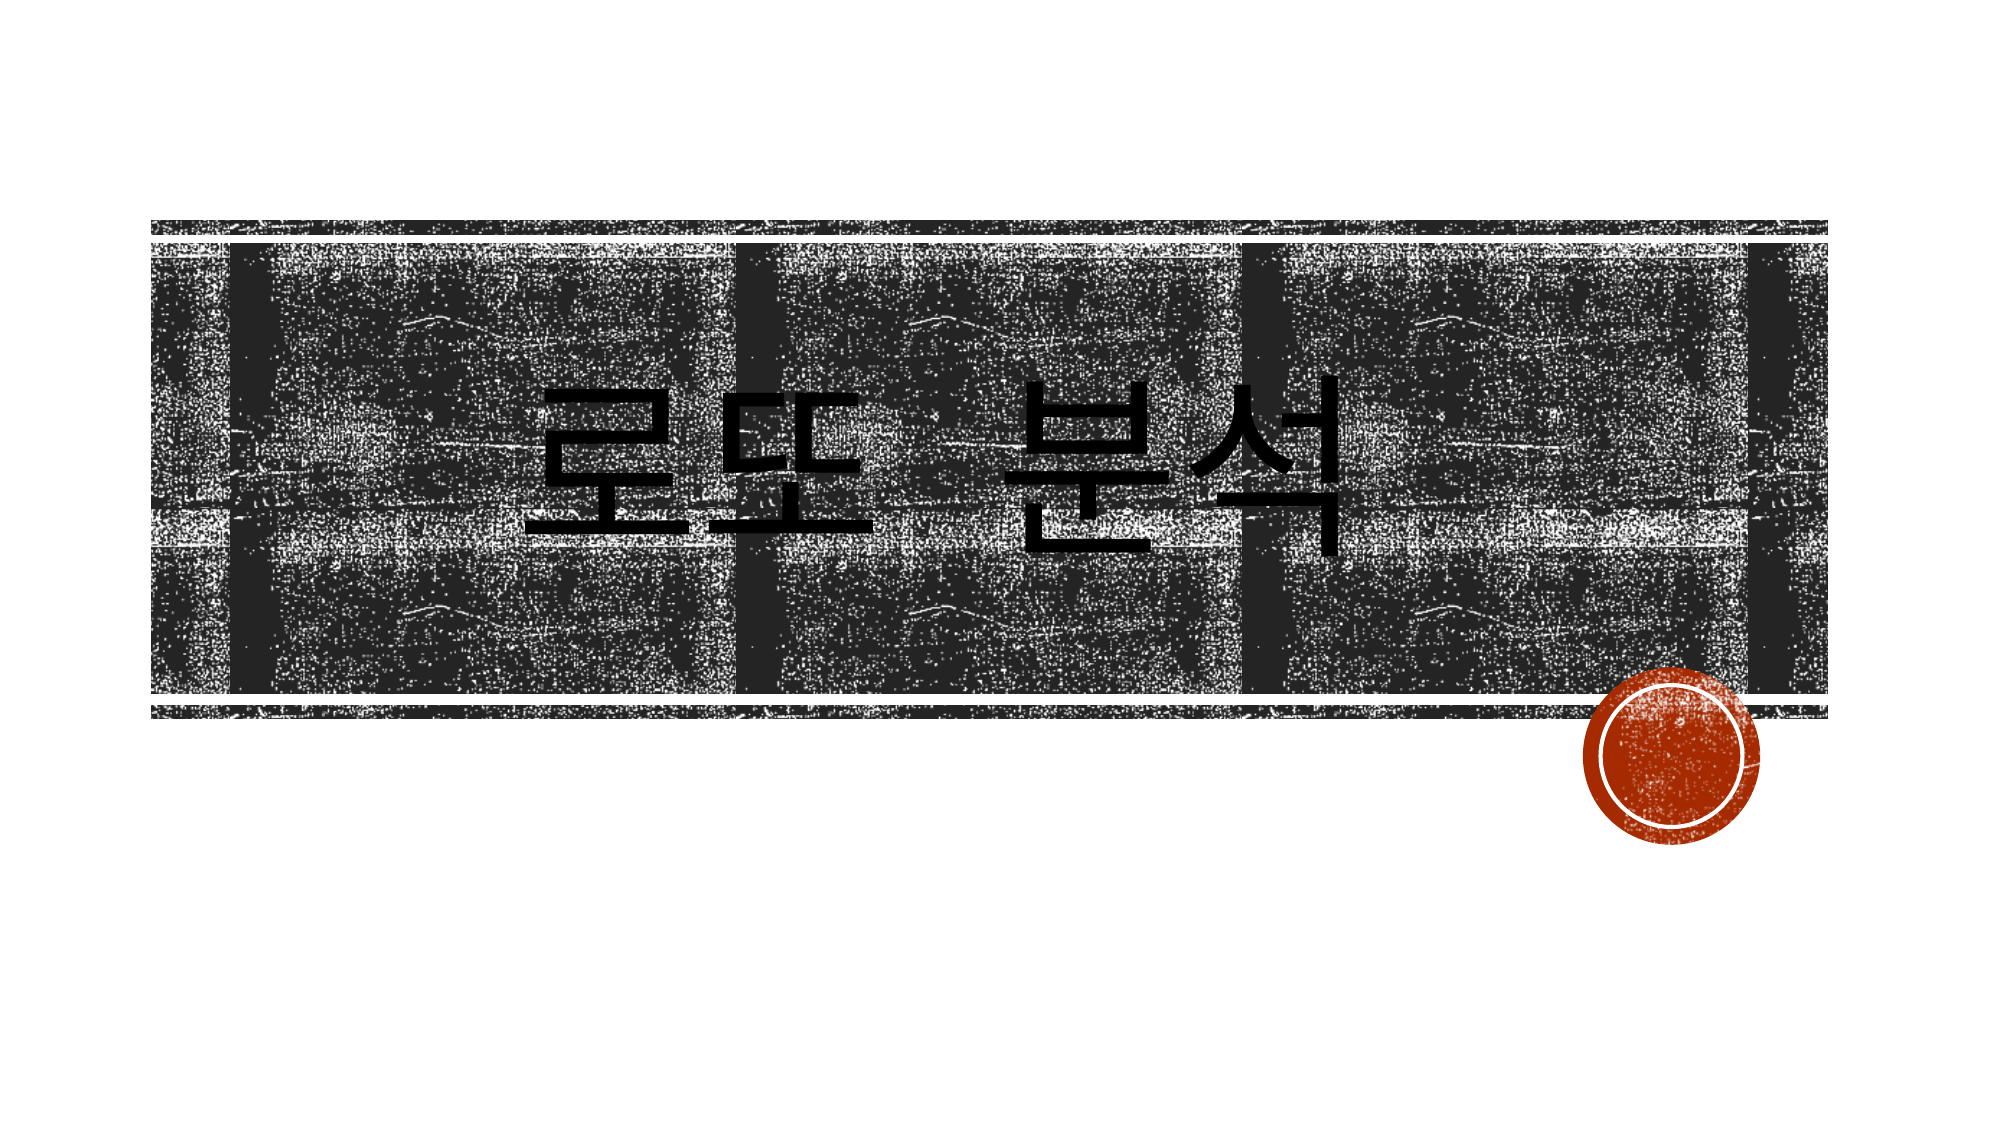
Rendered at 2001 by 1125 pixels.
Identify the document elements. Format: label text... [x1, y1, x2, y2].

title 로또 분석 [172, 234, 1808, 733]
